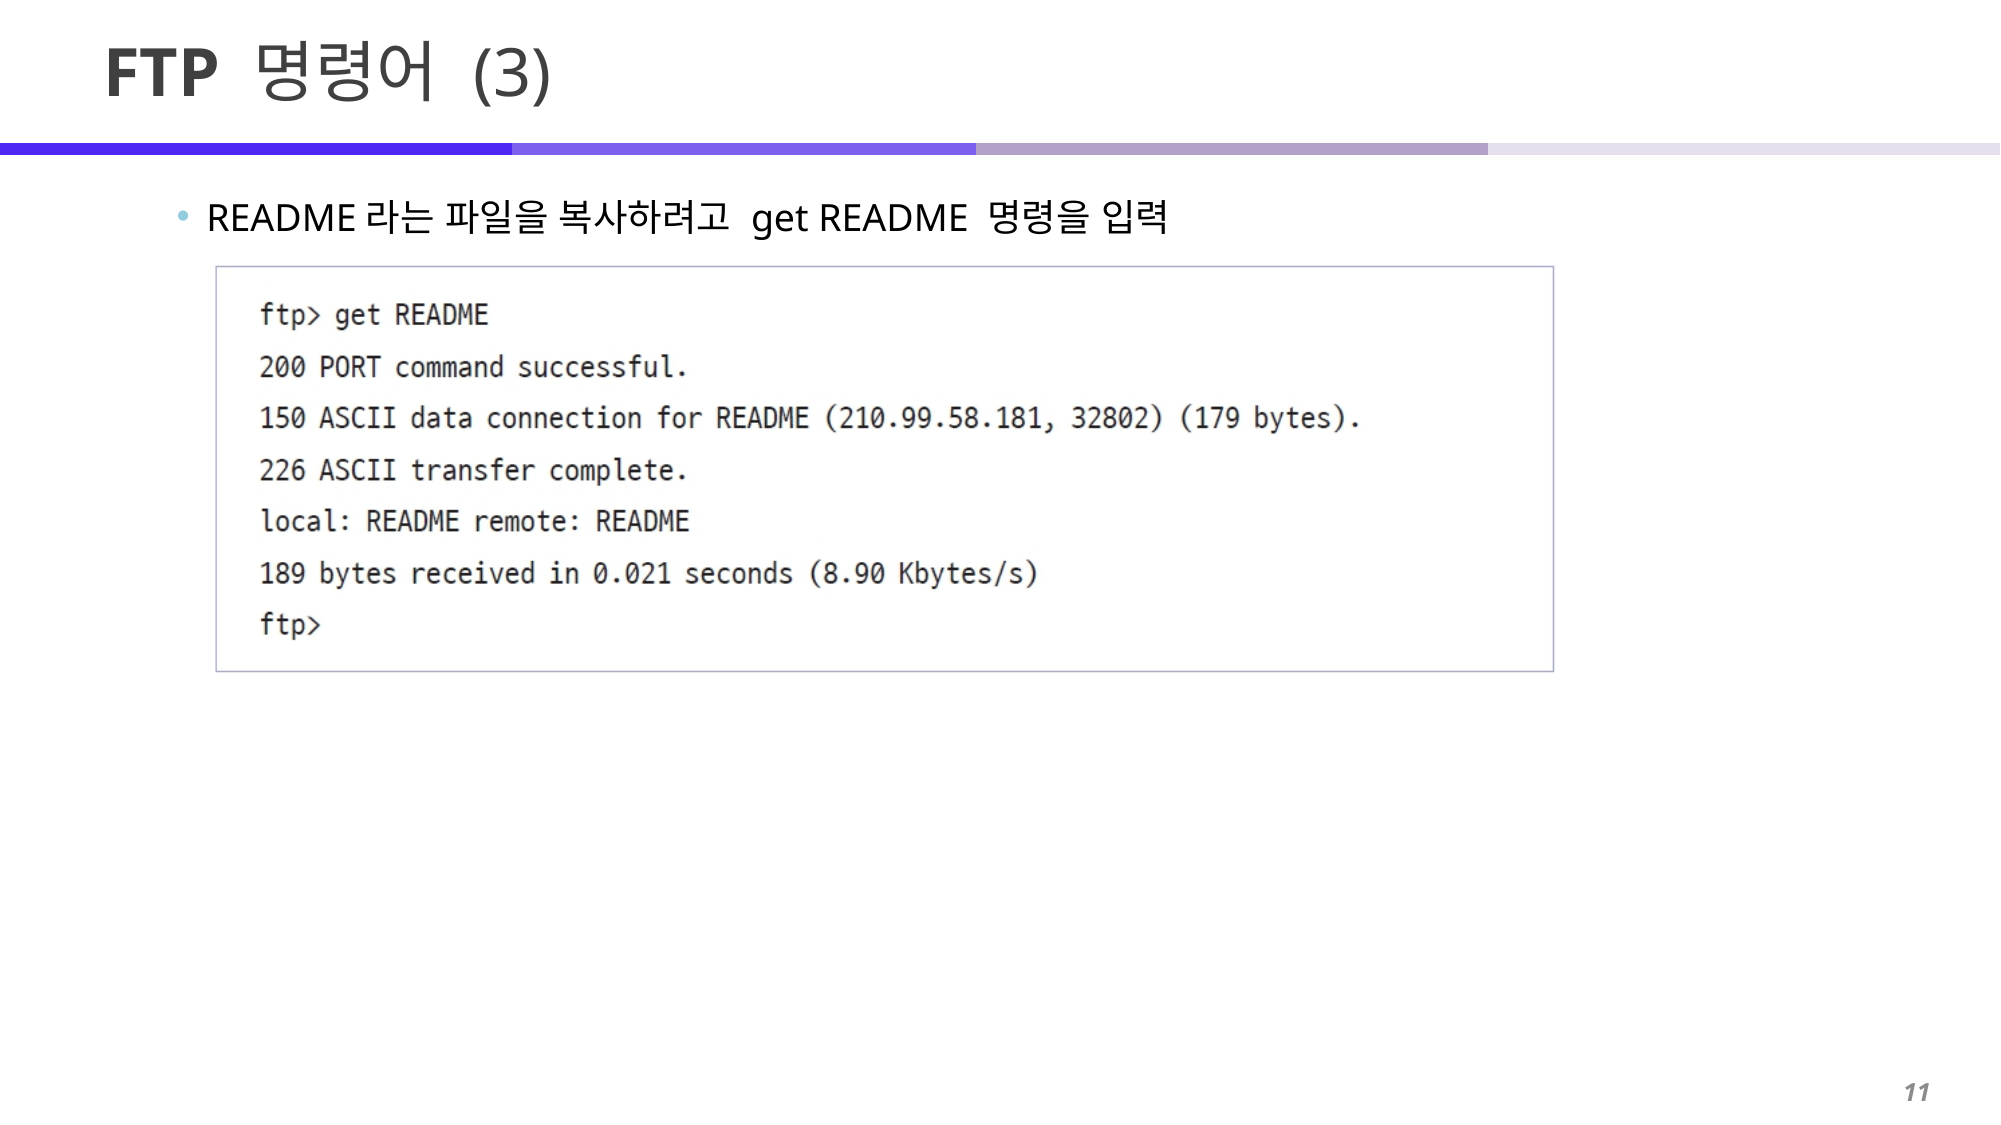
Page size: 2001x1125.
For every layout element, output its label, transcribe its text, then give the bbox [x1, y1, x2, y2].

list README라는 파일을 복사하려고 get README 명령을 입력 [88, 176, 1920, 1083]
title FTP 명령어 (3) [88, 18, 1920, 122]
picture [213, 262, 1557, 676]
